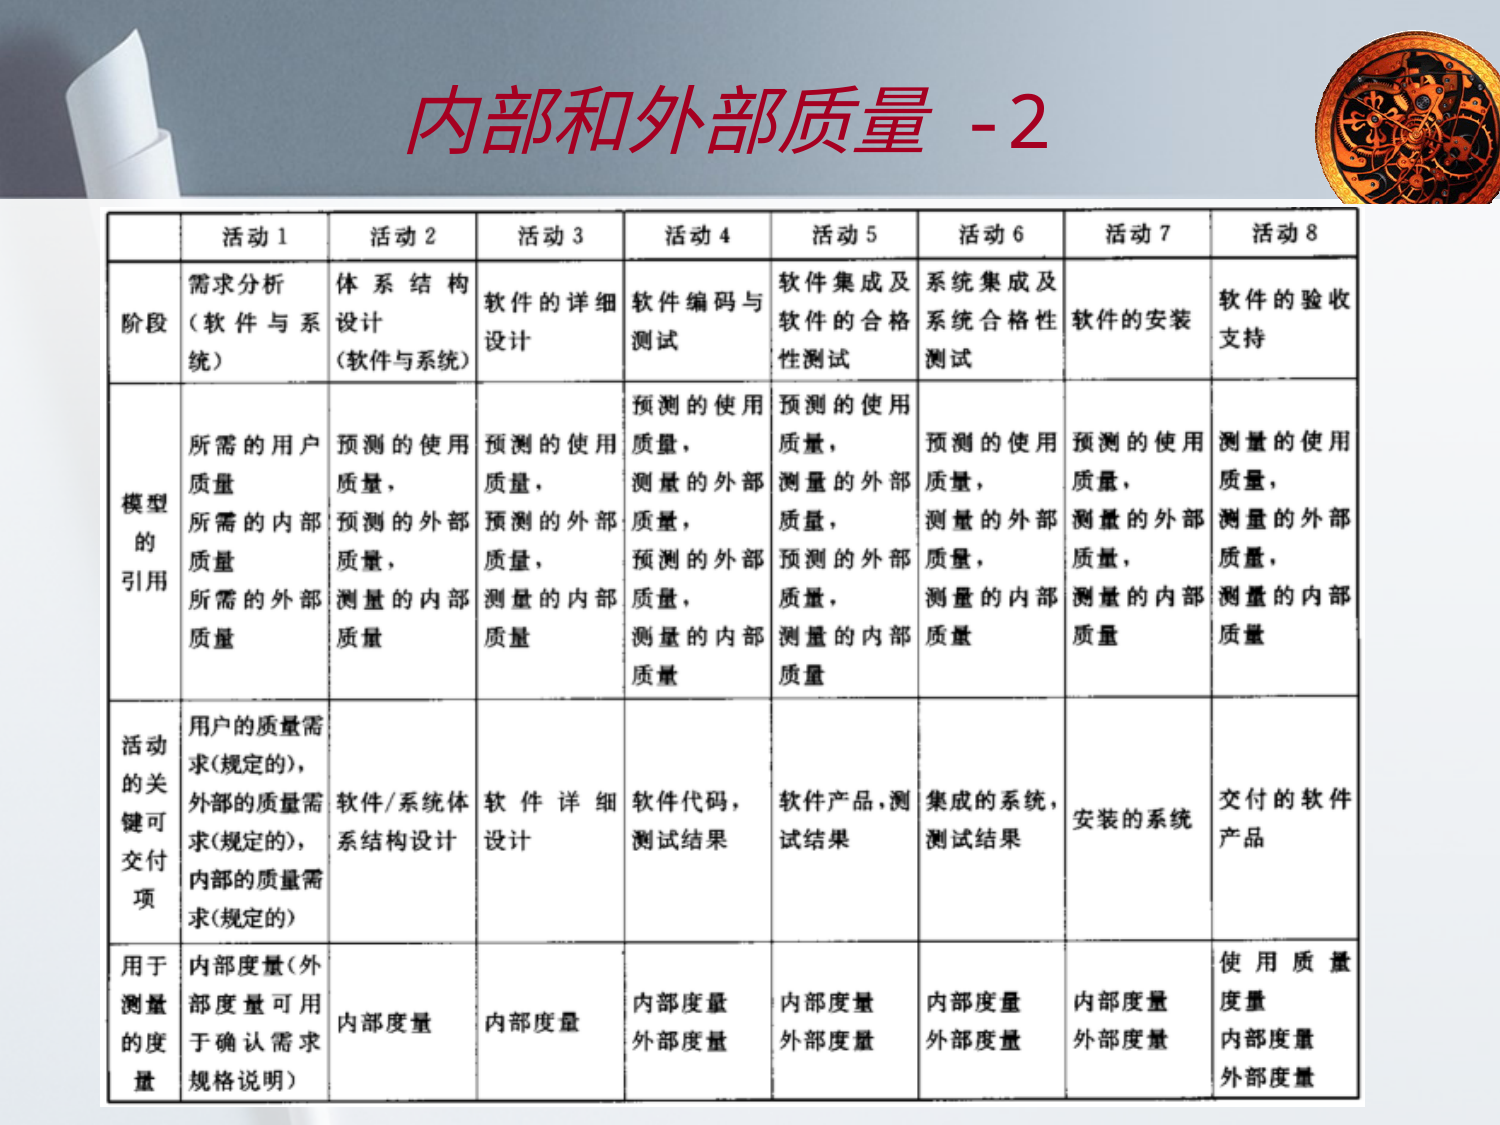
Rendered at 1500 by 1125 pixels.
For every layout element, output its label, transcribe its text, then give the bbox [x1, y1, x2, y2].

picture [100, 207, 1365, 1108]
title 内部和外部质量 -2 [230, 78, 1223, 159]
picture [0, 0, 1500, 204]
